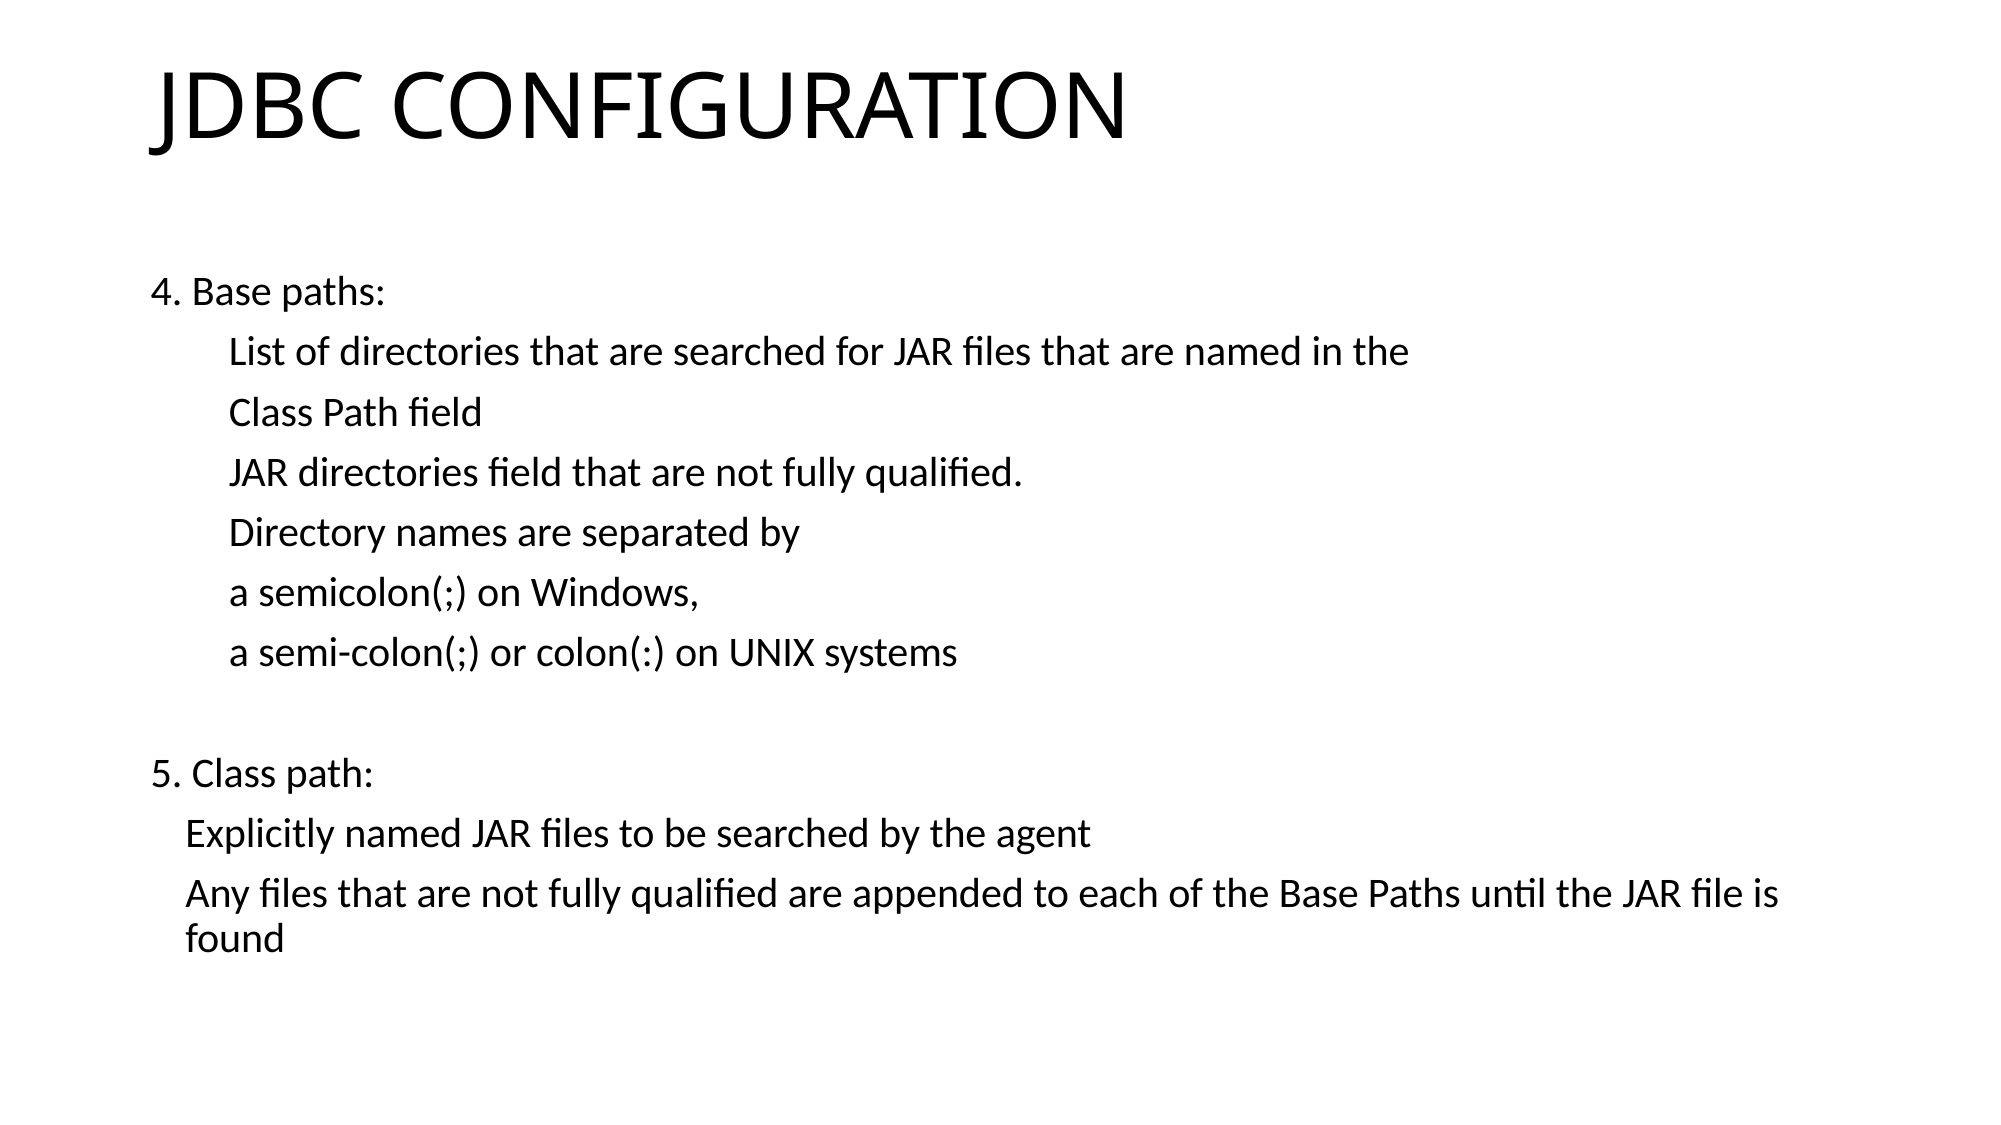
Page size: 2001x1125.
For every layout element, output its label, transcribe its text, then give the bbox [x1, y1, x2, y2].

list 4. Base paths: List of directories that are searched for JAR files that are named in the Class Path field JAR directories field that are not fully qualified. Directory names are separated by a semicolon(;) on Windows, a semi-colon(;) or colon(:) on UNIX systems 5. Class path: Explicitly named JAR files to be searched by the agent Any files that are not fully qualified are appended to each of the Base Paths until the JAR file is found [135, 261, 1861, 976]
title JDBC CONFIGURATION [141, 0, 1867, 218]
